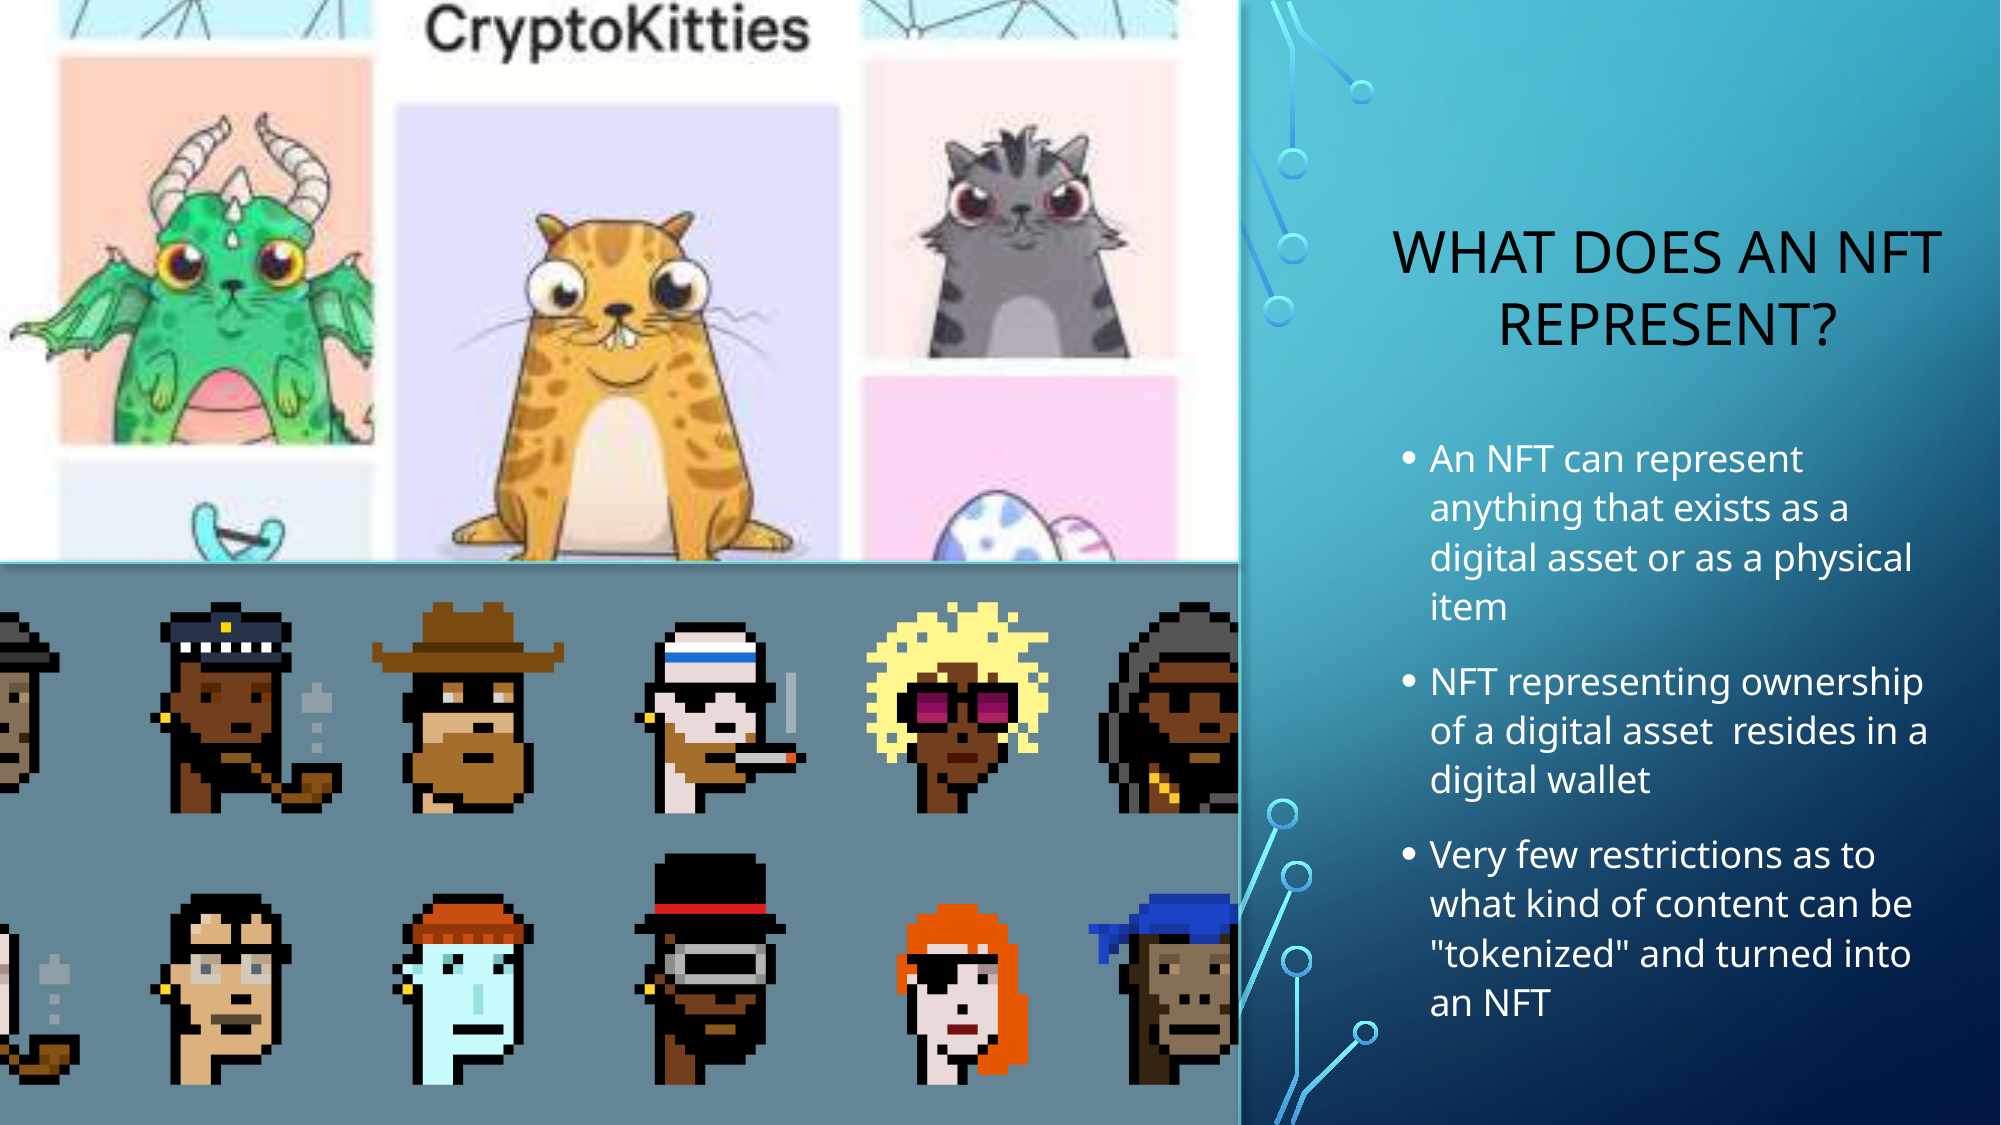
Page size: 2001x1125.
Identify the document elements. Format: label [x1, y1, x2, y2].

picture [0, 0, 1239, 561]
picture [0, 563, 1239, 1125]
text_box [1241, 0, 1380, 1125]
text_box [1380, 0, 2000, 1125]
